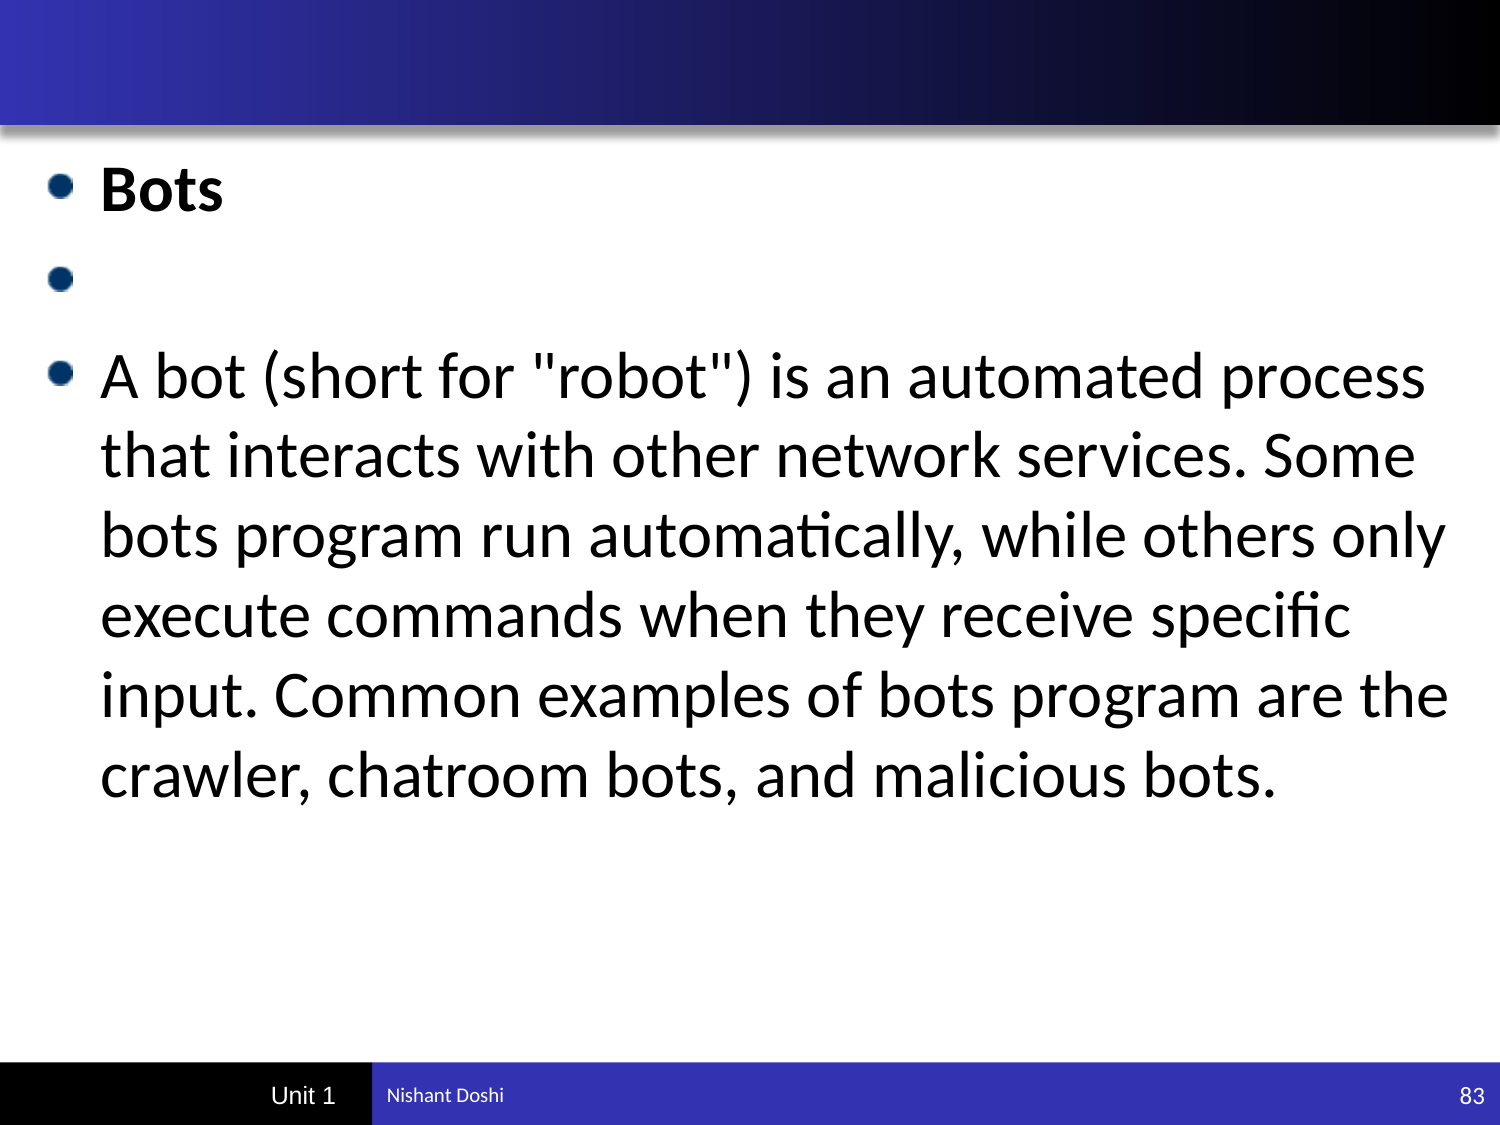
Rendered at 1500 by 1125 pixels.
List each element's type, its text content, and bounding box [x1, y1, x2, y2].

slide_number 83 [1325, 1065, 1500, 1125]
picture [44, 357, 73, 386]
list Bots A bot (short for "robot") is an automated process that interacts with other network services. Some bots program run automatically, while others only execute commands when they receive specific input. Common examples of bots program are the crawler, chatroom bots, and malicious bots. [29, 137, 1471, 1047]
picture [44, 170, 73, 199]
picture [44, 263, 73, 292]
